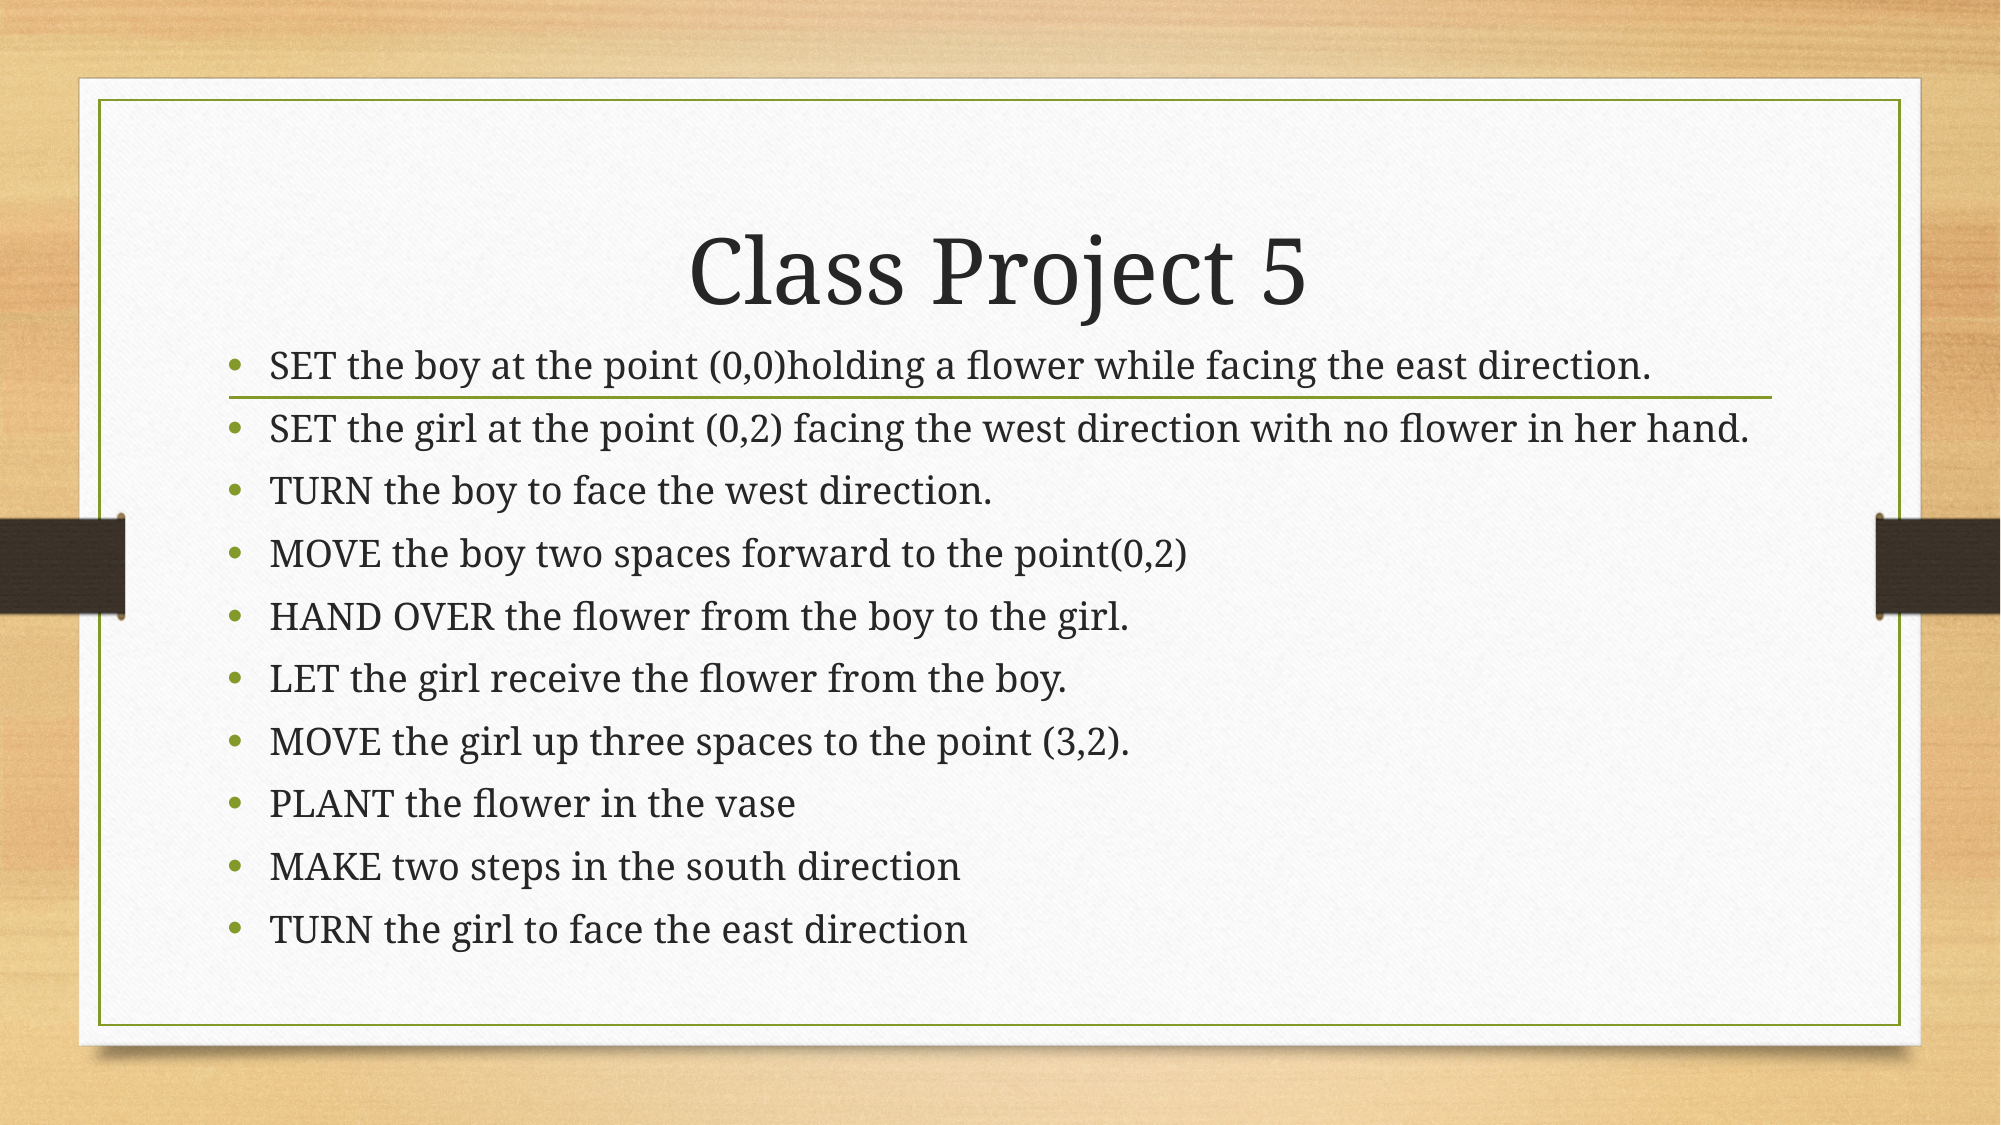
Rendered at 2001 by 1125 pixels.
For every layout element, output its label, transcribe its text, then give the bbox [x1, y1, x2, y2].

title Class Project 5 [212, 161, 1788, 334]
list SET the boy at the point (0,0)holding a flower while facing the east direction. SET the girl at the point (0,2) facing the west direction with no flower in her hand. TURN the boy to face the west direction. MOVE the boy two spaces forward to the point(0,2) HAND OVER the flower from the boy to the girl. LET the girl receive the flower from the boy. MOVE the girl up three spaces to the point (3,2). PLANT the flower in the vase MAKE two steps in the south direction TURN the girl to face the east direction [212, 334, 1788, 998]
picture [0, 0, 2001, 1125]
